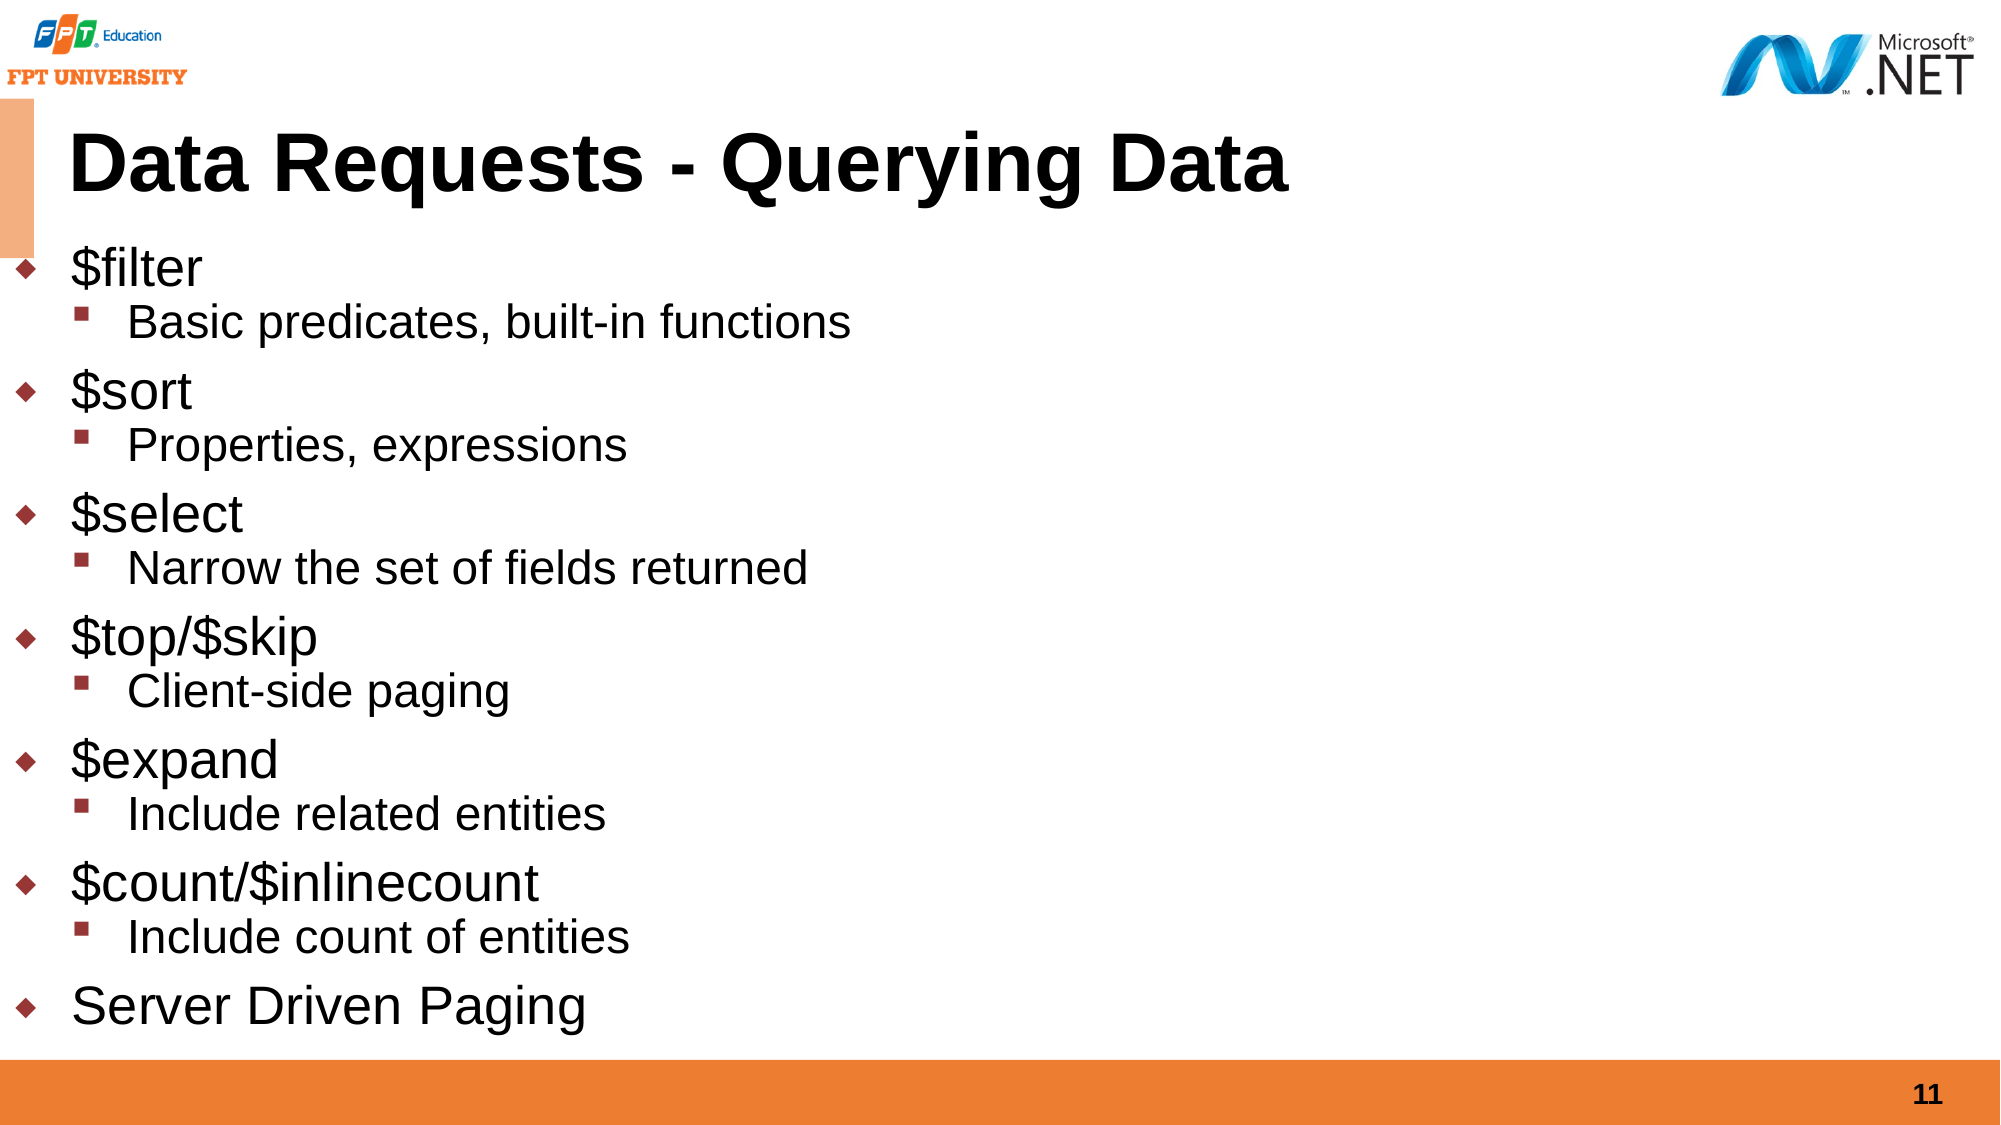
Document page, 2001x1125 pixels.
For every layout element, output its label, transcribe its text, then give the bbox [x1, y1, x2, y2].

title Data Requests - Querying Data [53, 111, 2000, 217]
picture [1685, 0, 2001, 129]
picture [0, 0, 194, 95]
list $filter Basic predicates, built-in functions $sort Properties, expressions $select Narrow the set of fields returned $top/$skip Client-side paging $expand Include related entities $count/$inlinecount Include count of entities Server Driven Paging [0, 217, 2000, 1057]
slide_number 11 [1508, 1063, 1959, 1123]
